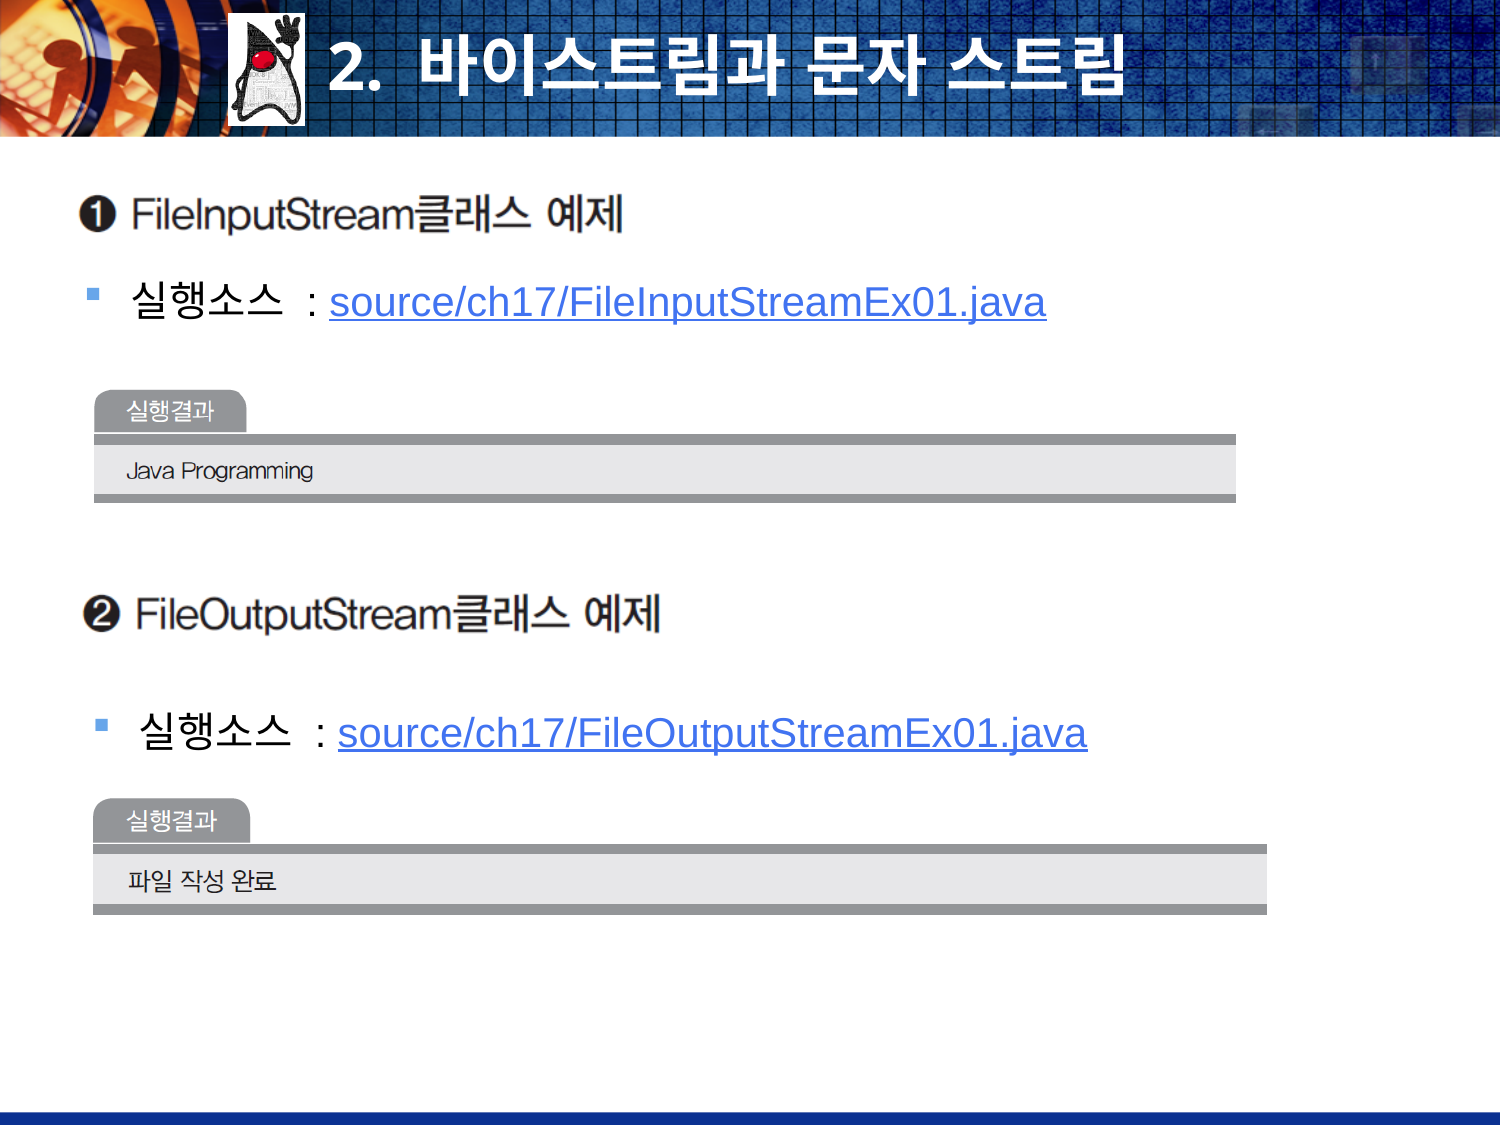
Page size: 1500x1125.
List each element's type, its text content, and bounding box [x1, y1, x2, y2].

text_box 실행소스 : source/ch17/FileInputStreamEx01.java [0, 267, 1344, 350]
picture [86, 792, 1274, 923]
text_box 실행소스 : source/ch17/FileOutputStreamEx01.java [2, 698, 1353, 781]
title 2. 바이스트림과 문자 스트림 [312, 17, 1388, 111]
picture [57, 173, 654, 252]
picture [70, 574, 1471, 652]
picture [81, 385, 1245, 510]
picture [0, 0, 1500, 138]
